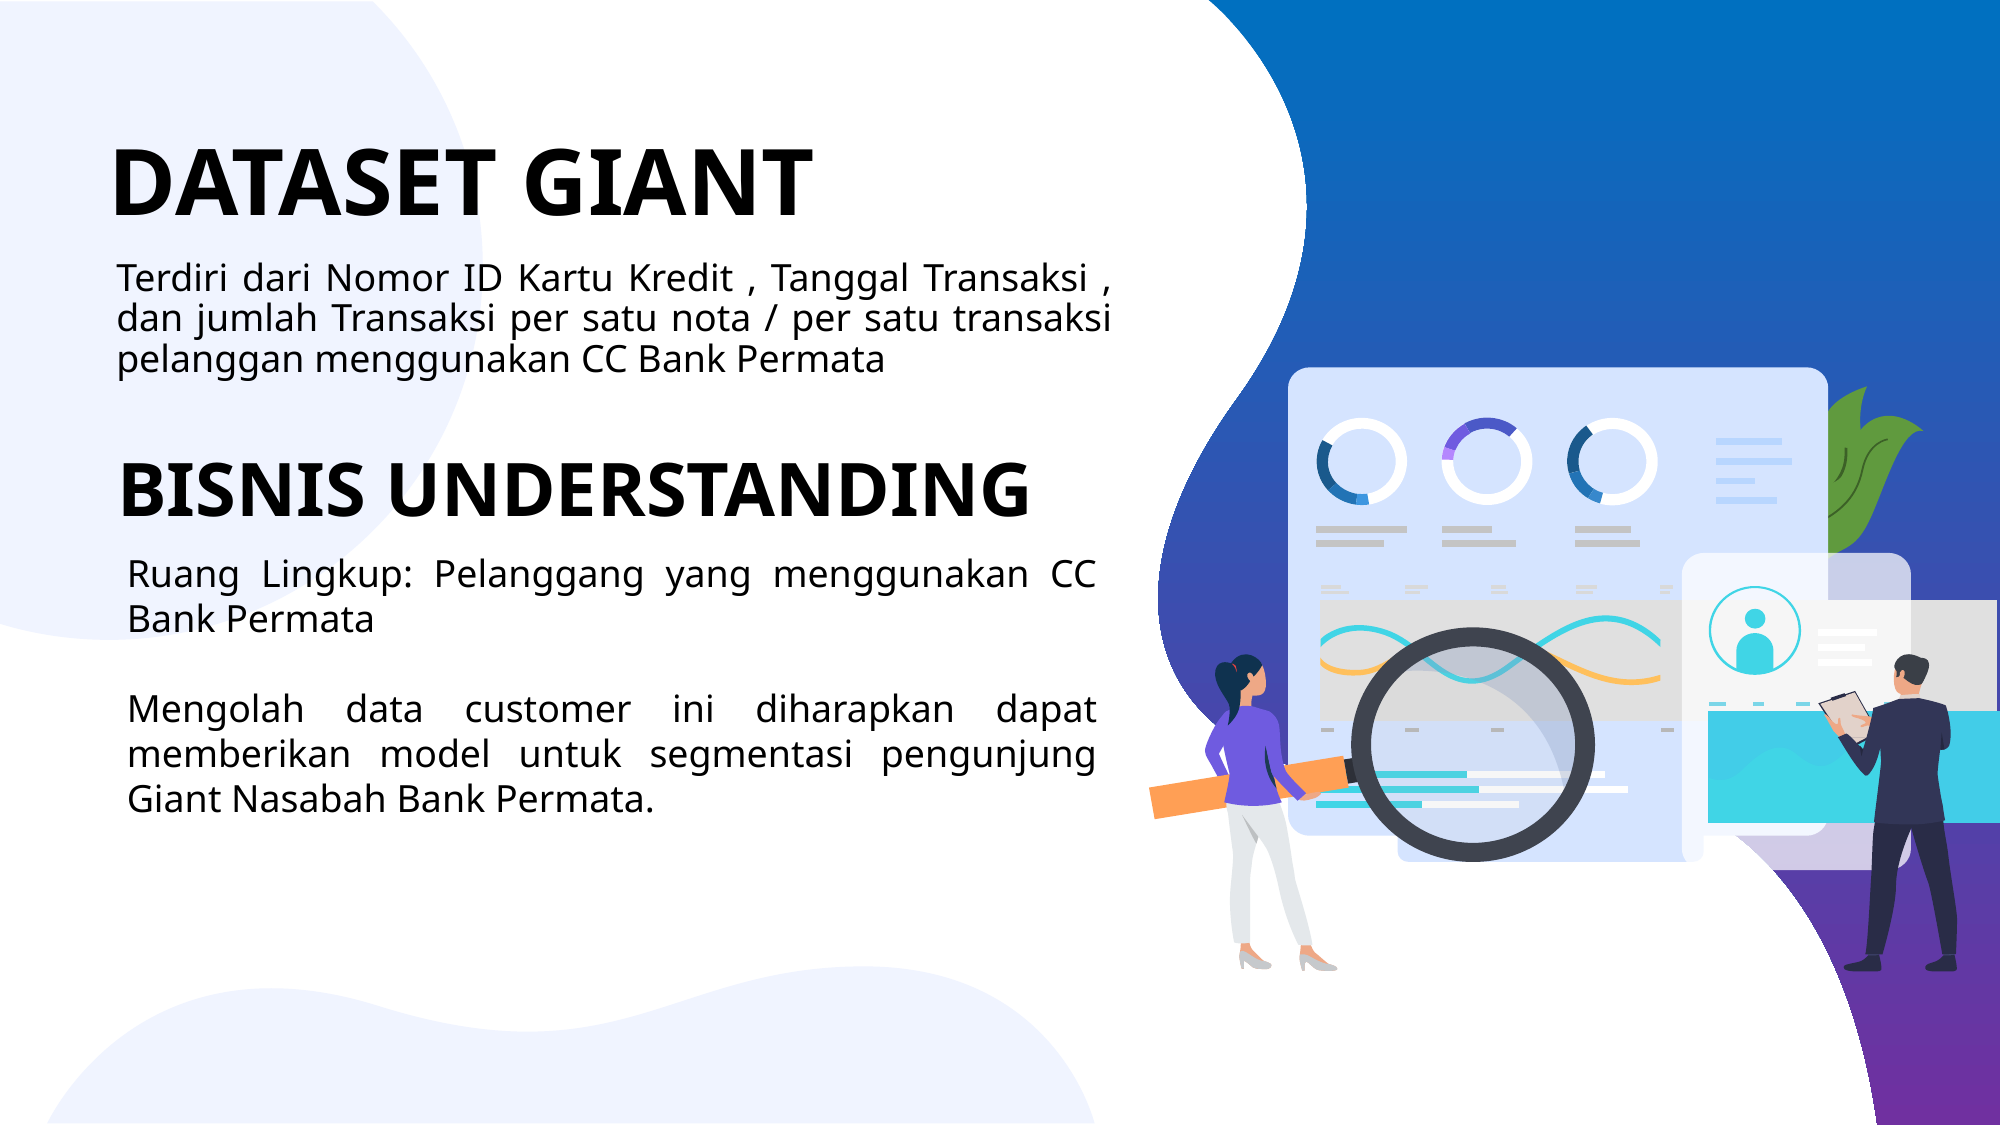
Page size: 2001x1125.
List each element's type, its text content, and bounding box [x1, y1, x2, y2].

text_box Ruang Lingkup: Pelanggang yang menggunakan CC Bank Permata Mengolah data customer ini diharapkan dapat memberikan model untuk segmentasi pengunjung Giant Nasabah Bank Permata. [112, 542, 1113, 827]
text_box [1149, 367, 1957, 971]
title DATASET GIANT [93, 128, 1075, 243]
text_box BISNIS UNDERSTANDING [102, 426, 1084, 541]
text_box Terdiri dari Nomor ID Kartu Kredit , Tanggal Transaksi , dan jumlah Transaksi per satu nota / per satu transaksi pelanggan menggunakan CC Bank Permata [101, 251, 1128, 481]
